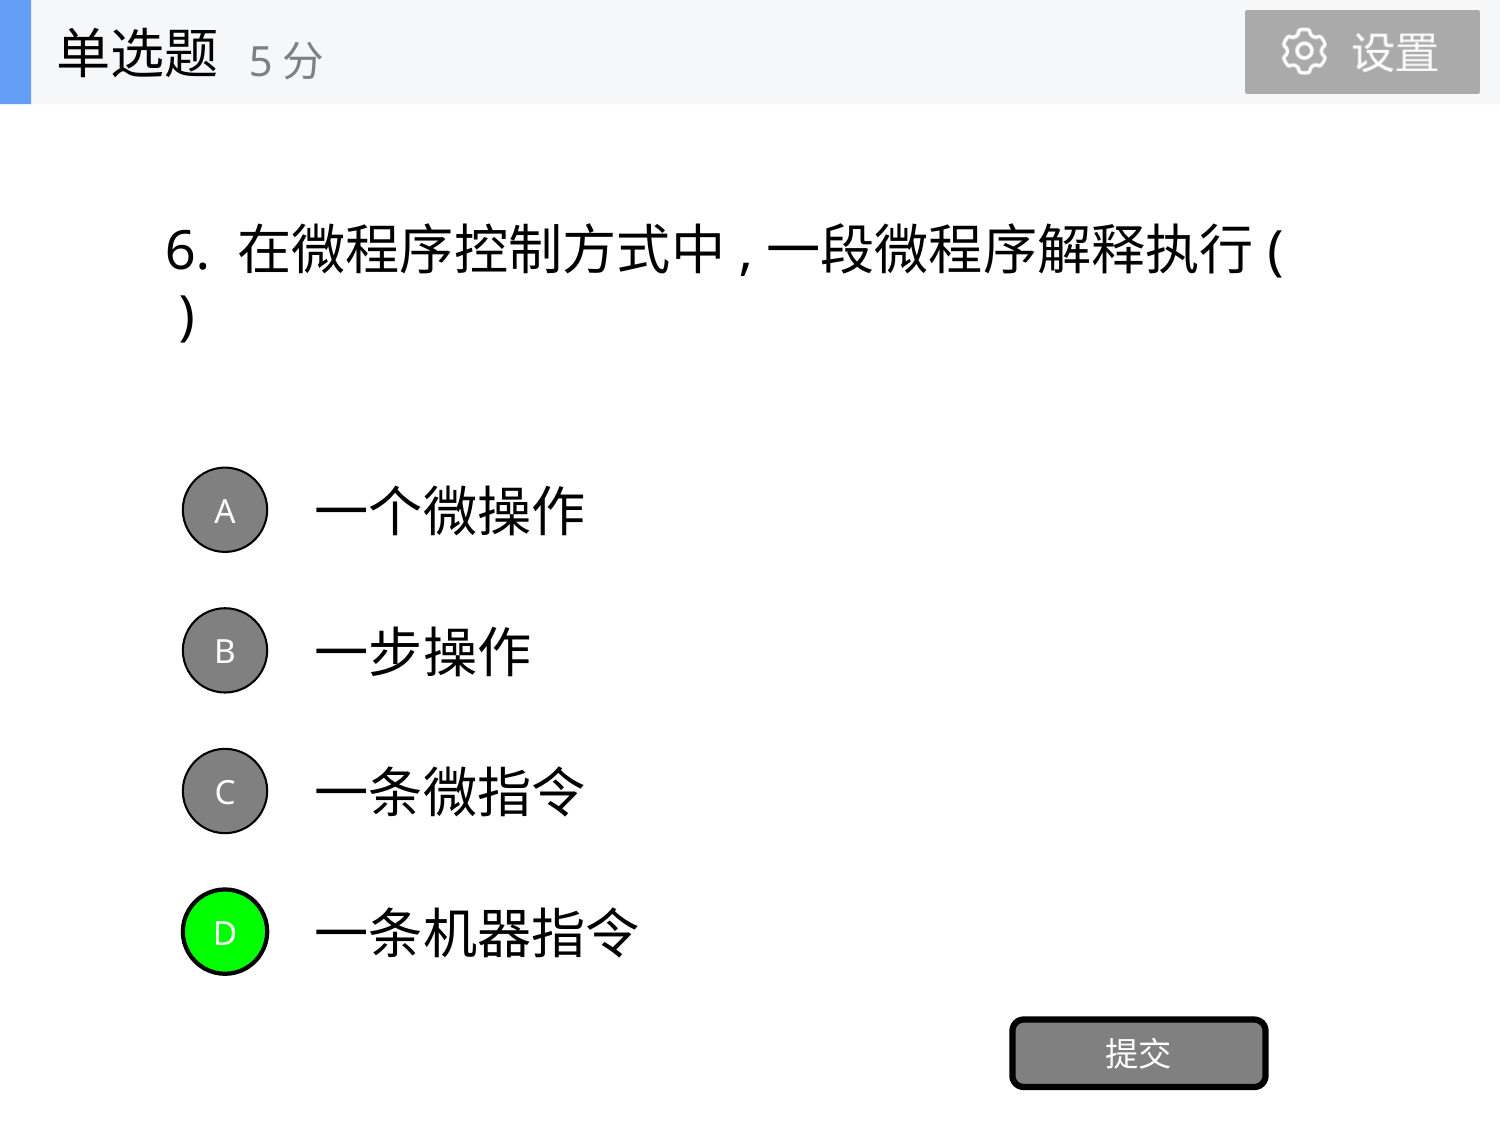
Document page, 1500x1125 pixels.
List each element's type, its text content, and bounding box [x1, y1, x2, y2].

text_box 一条微指令 [299, 751, 617, 831]
text_box A [180, 465, 270, 555]
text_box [0, 0, 1500, 105]
text_box B [180, 606, 270, 695]
text_box 提交 [1010, 1017, 1268, 1090]
text_box 6. 在微程序控制方式中,一段微程序解释执行( ) [150, 207, 1376, 353]
text_box 一步操作 [299, 610, 563, 691]
text_box C [180, 746, 270, 836]
text_box D [180, 887, 270, 976]
text_box 一条机器指令 [300, 891, 672, 972]
text_box 一个微操作 [299, 469, 617, 550]
picture [1245, 10, 1480, 94]
